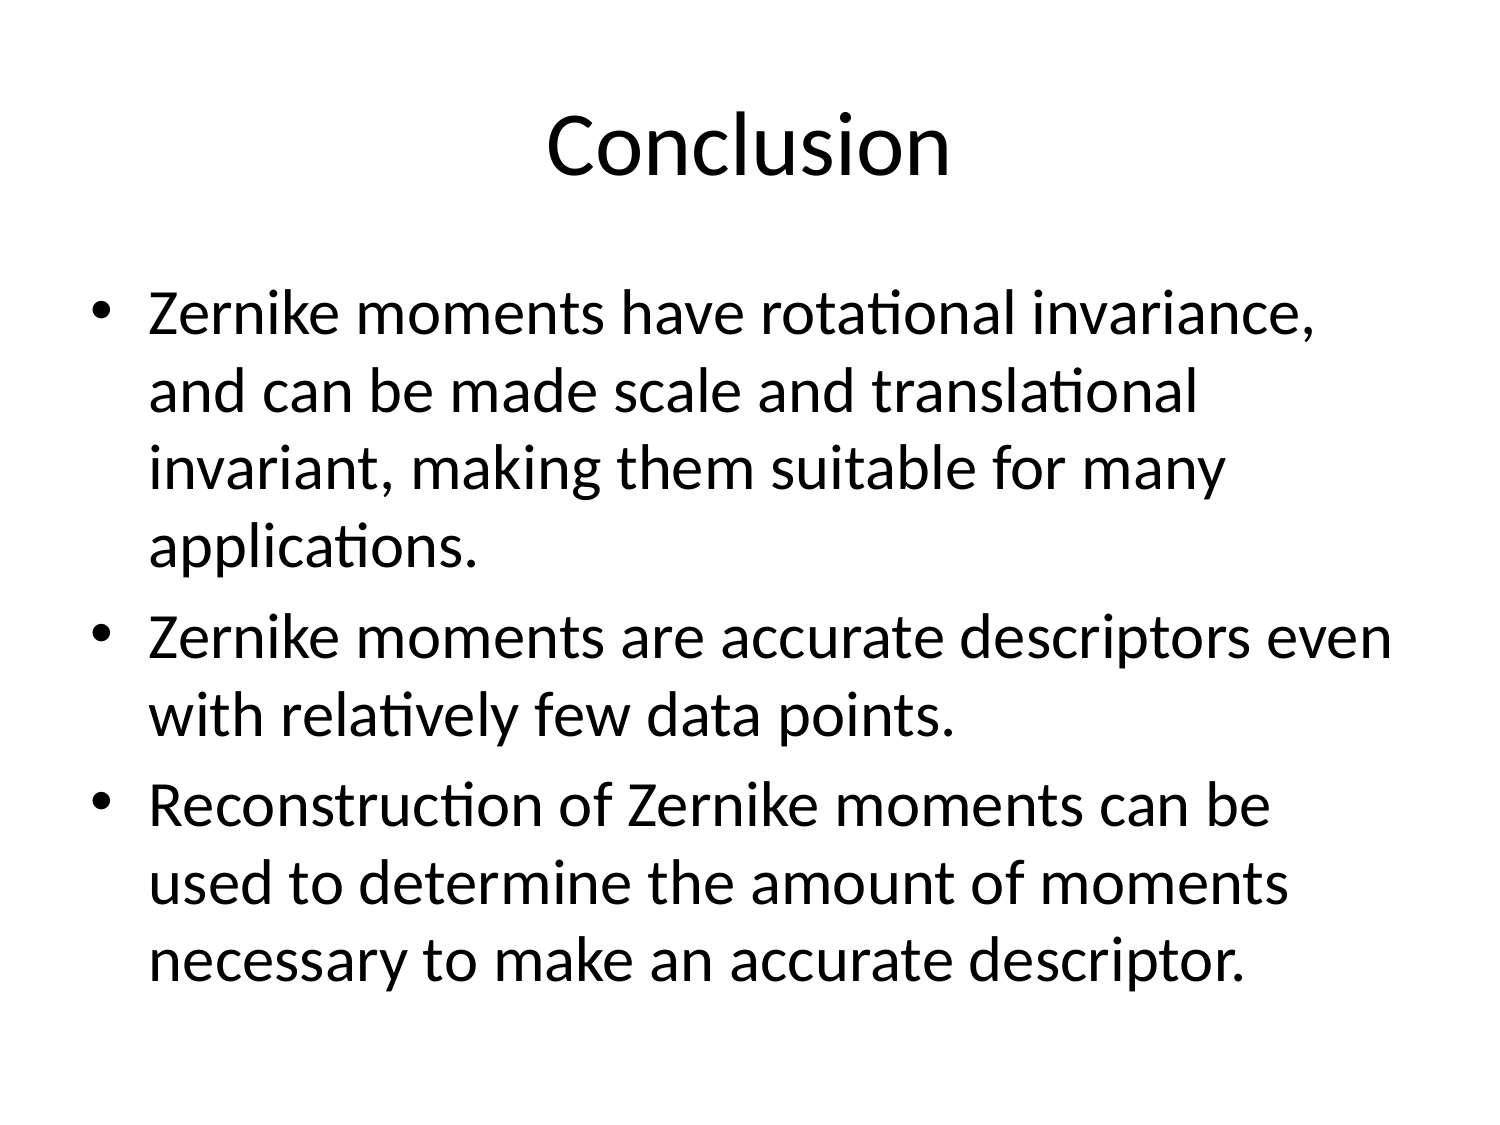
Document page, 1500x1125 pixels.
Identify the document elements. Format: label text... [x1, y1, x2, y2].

list Zernike moments have rotational invariance, and can be made scale and translational invariant, making them suitable for many applications. Zernike moments are accurate descriptors even with relatively few data points. Reconstruction of Zernike moments can be used to determine the amount of moments necessary to make an accurate descriptor. [75, 262, 1425, 1005]
title Conclusion [75, 45, 1425, 233]
